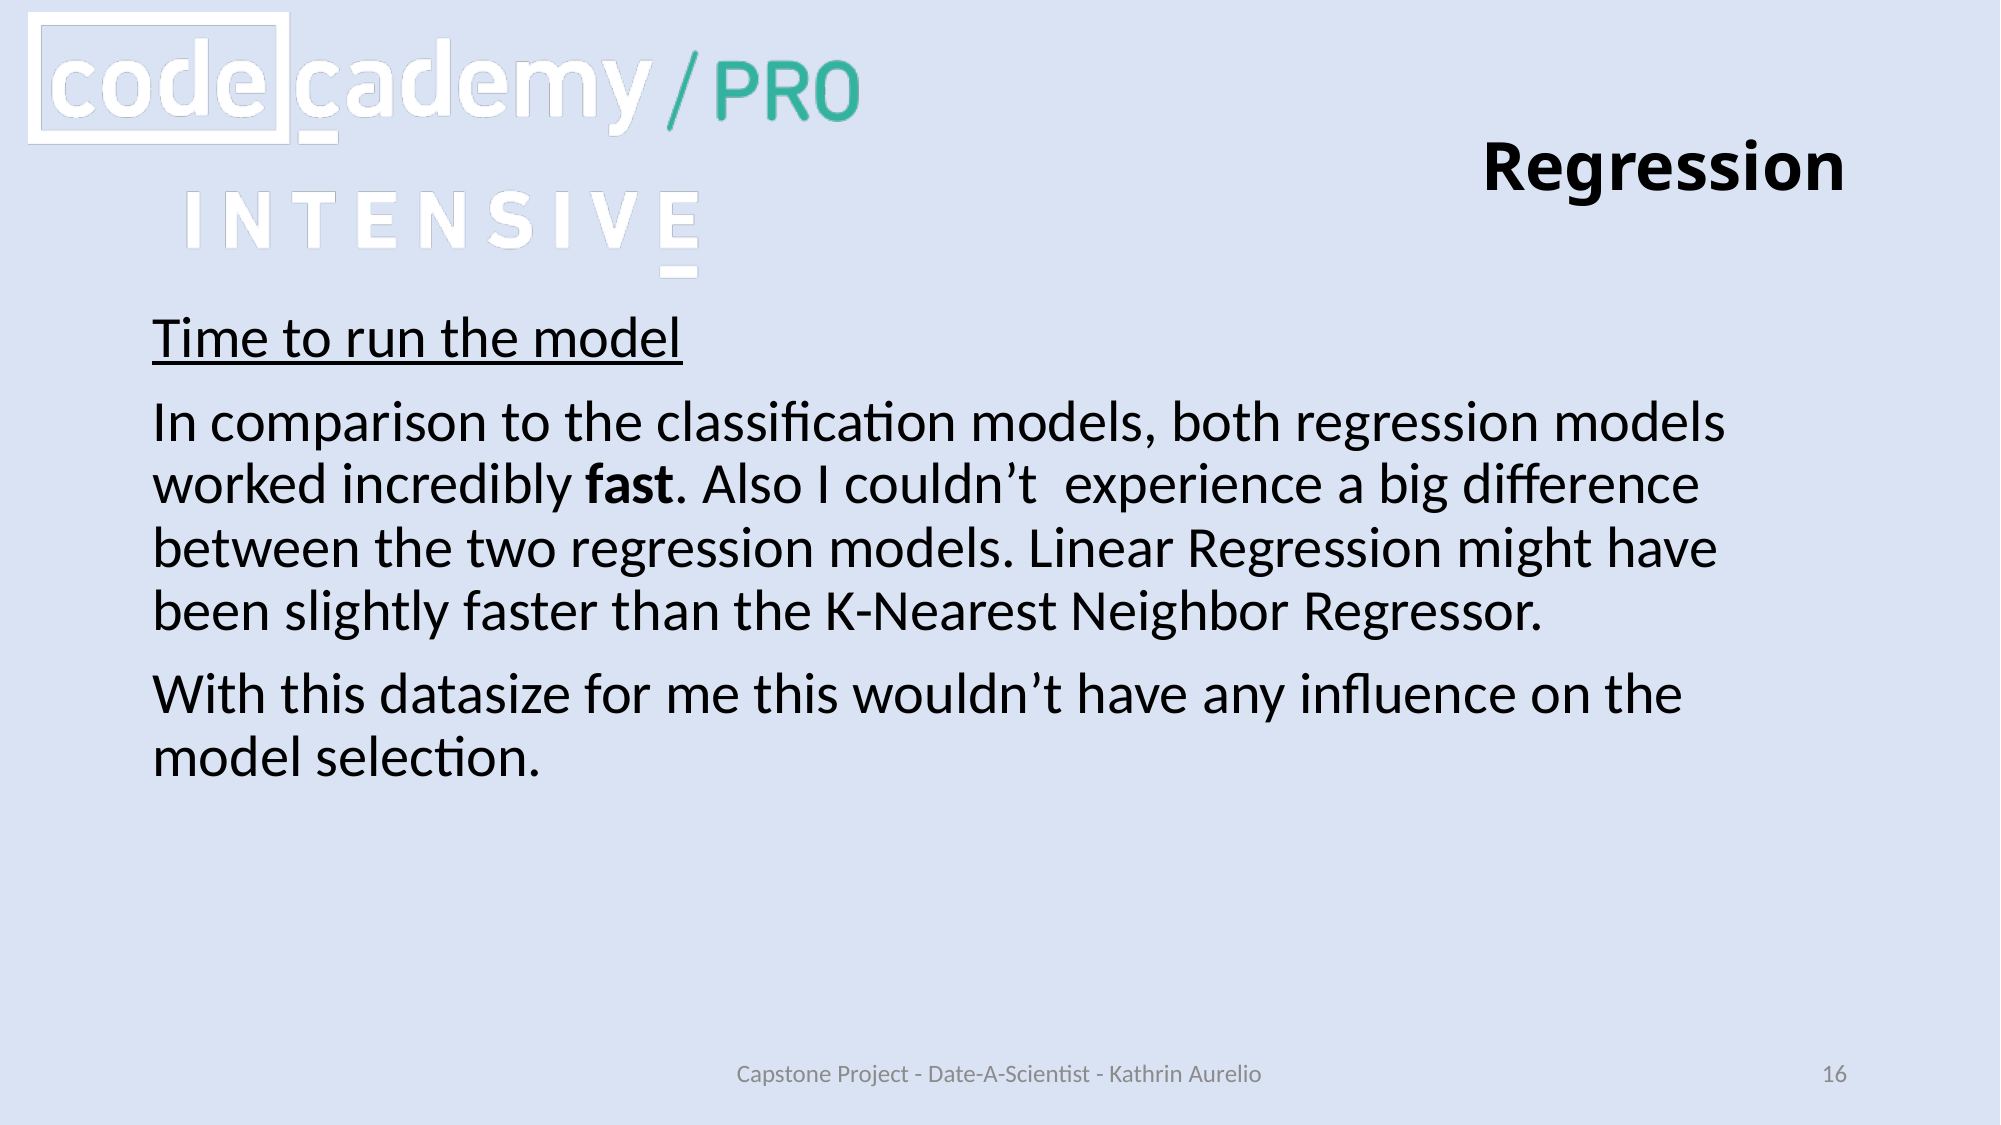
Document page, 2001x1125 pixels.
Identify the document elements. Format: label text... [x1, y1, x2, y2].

footer Capstone Project - Date-A-Scientist - Kathrin Aurelio [662, 1042, 1338, 1103]
title Regression [860, 59, 1863, 278]
picture [28, 12, 860, 280]
slide_number 16 [1412, 1042, 1863, 1103]
list Time to run the model In comparison to the classification models, both regression models worked incredibly fast. Also I couldn’t experience a big difference between the two regression models. Linear Regression might have been slightly faster than the K-Nearest Neighbor Regressor. With this datasize for me this wouldn’t have any influence on the model selection. [137, 299, 1863, 1014]
